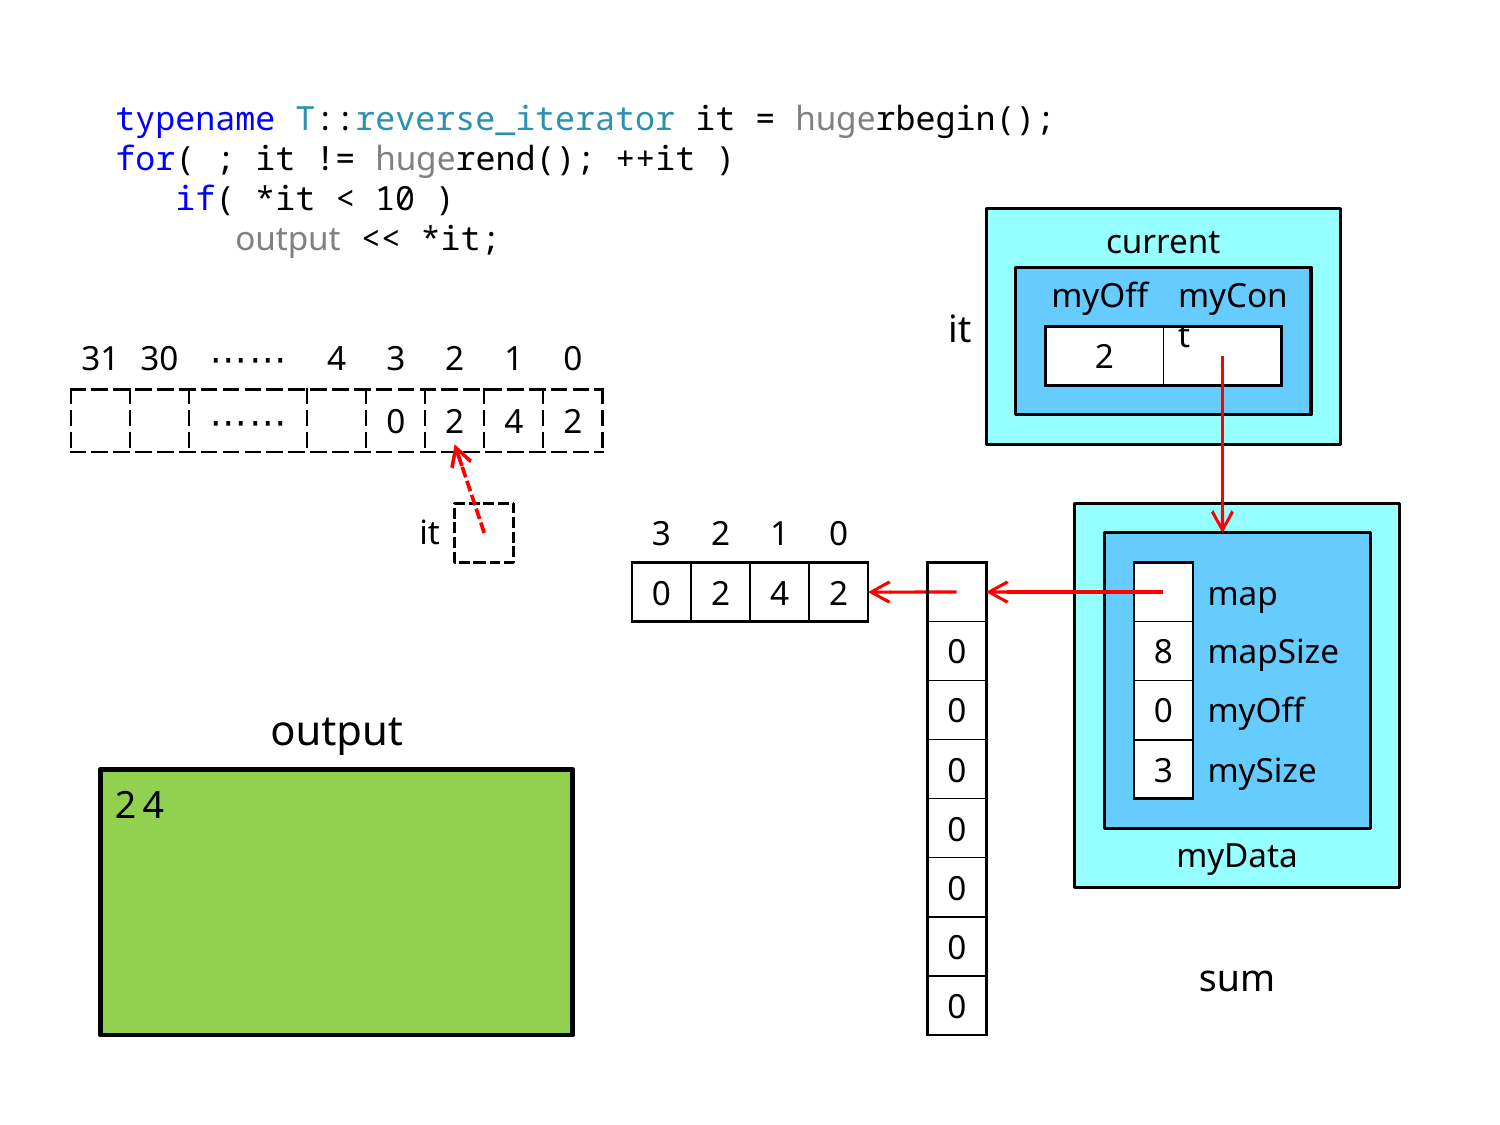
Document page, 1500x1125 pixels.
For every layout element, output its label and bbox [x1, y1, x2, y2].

table_header [1047, 328, 1163, 384]
table_cell [751, 564, 808, 620]
text_box [897, 208, 1400, 888]
table_cell [692, 564, 749, 620]
table_cell [1135, 681, 1192, 739]
table_cell [1194, 622, 1370, 799]
table_cell [929, 622, 985, 680]
text_box [366, 444, 516, 564]
text_box [869, 580, 926, 604]
text_box [1163, 946, 1311, 1006]
table_header [1194, 563, 1370, 622]
table_cell [929, 858, 985, 916]
table_header [71, 326, 602, 389]
table_header [1164, 328, 1280, 384]
table_cell [929, 799, 985, 857]
table_cell [929, 681, 985, 739]
table_cell [929, 918, 985, 975]
table_header [632, 503, 868, 561]
table_header [1135, 564, 1192, 621]
table_cell [1135, 741, 1192, 797]
text_box [100, 680, 573, 1036]
table_cell [929, 977, 985, 1034]
table_cell [633, 564, 690, 620]
table_cell [1135, 622, 1192, 680]
table_cell [71, 389, 602, 452]
table_cell [810, 564, 867, 620]
table_header [929, 564, 985, 621]
list [100, 90, 1400, 268]
table_cell [929, 740, 985, 798]
